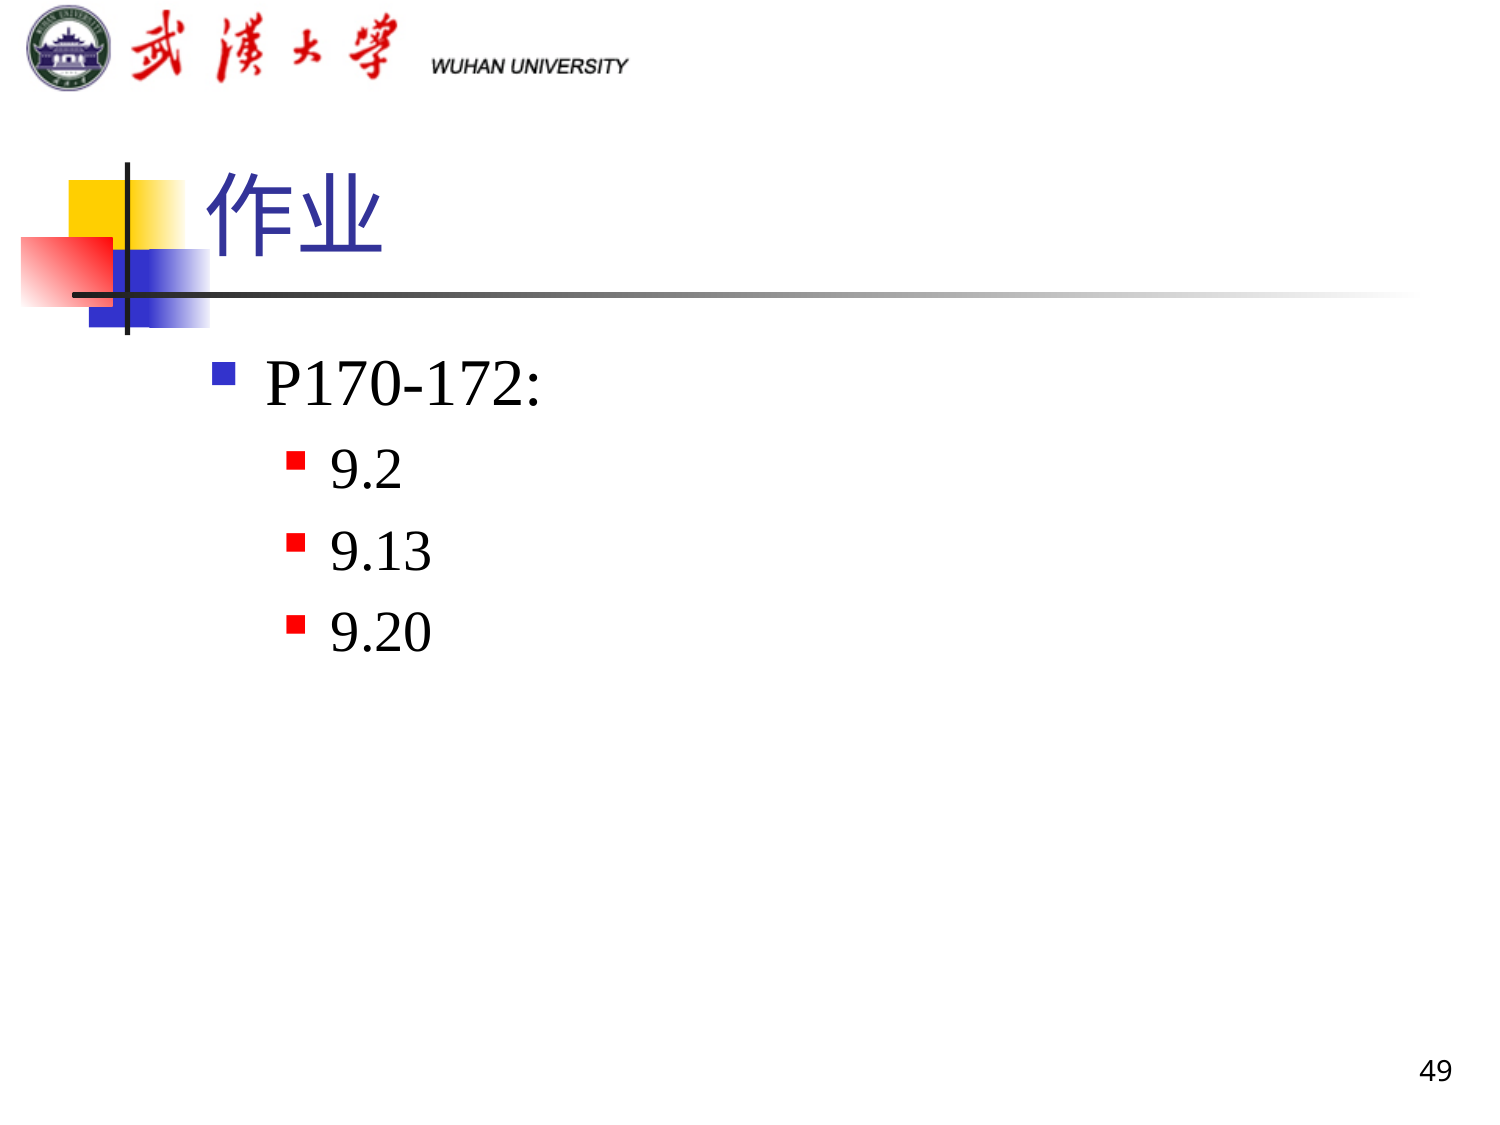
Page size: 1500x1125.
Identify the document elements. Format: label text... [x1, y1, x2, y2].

list P170-172: 9.2 9.13 9.20 [193, 331, 1469, 1006]
picture [0, 0, 643, 93]
slide_number 49 [1155, 1024, 1468, 1100]
title 作业 [188, 35, 1468, 275]
